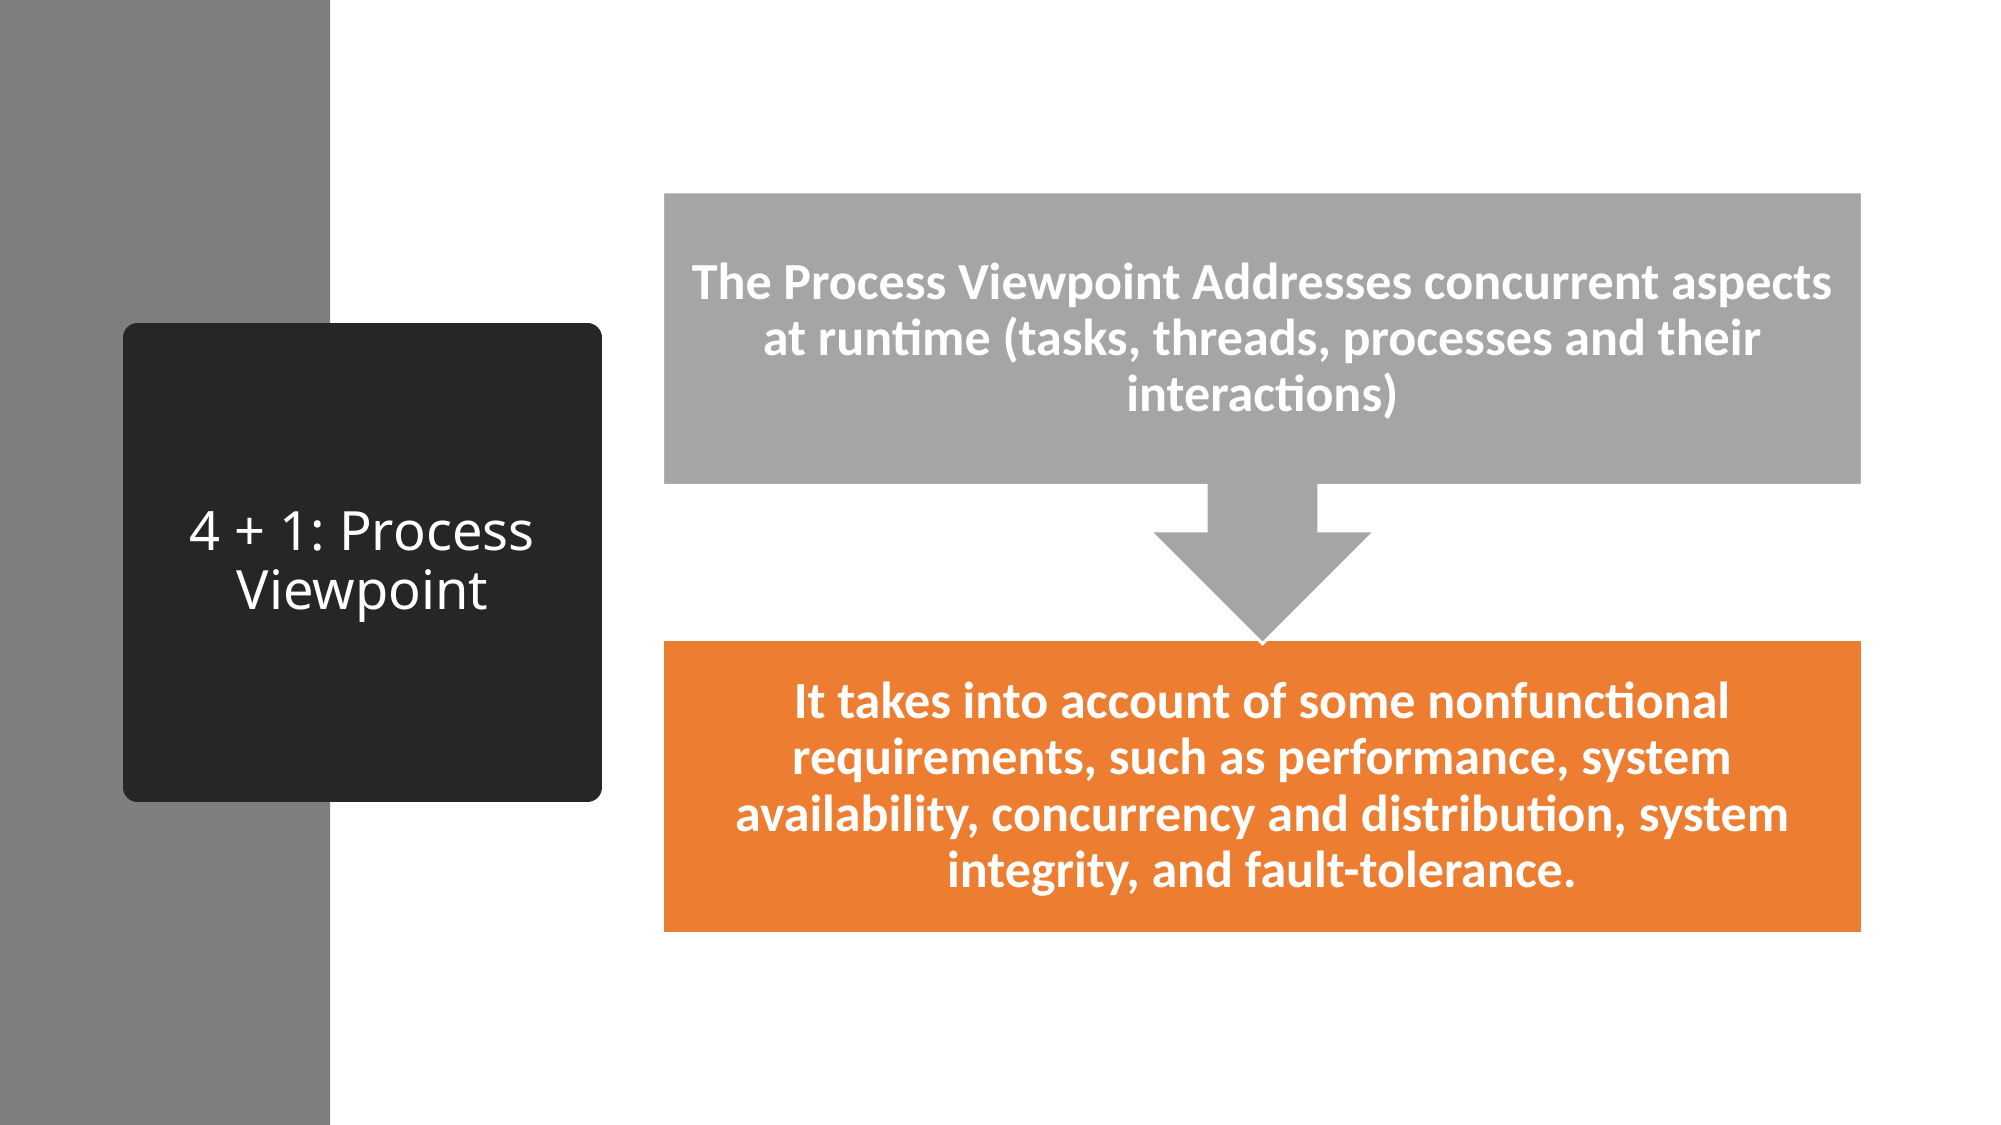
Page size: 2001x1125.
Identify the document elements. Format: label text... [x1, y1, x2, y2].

title 4 + 1: Process Viewpoint [137, 337, 588, 788]
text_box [662, 191, 1863, 934]
text_box [0, 0, 331, 1125]
